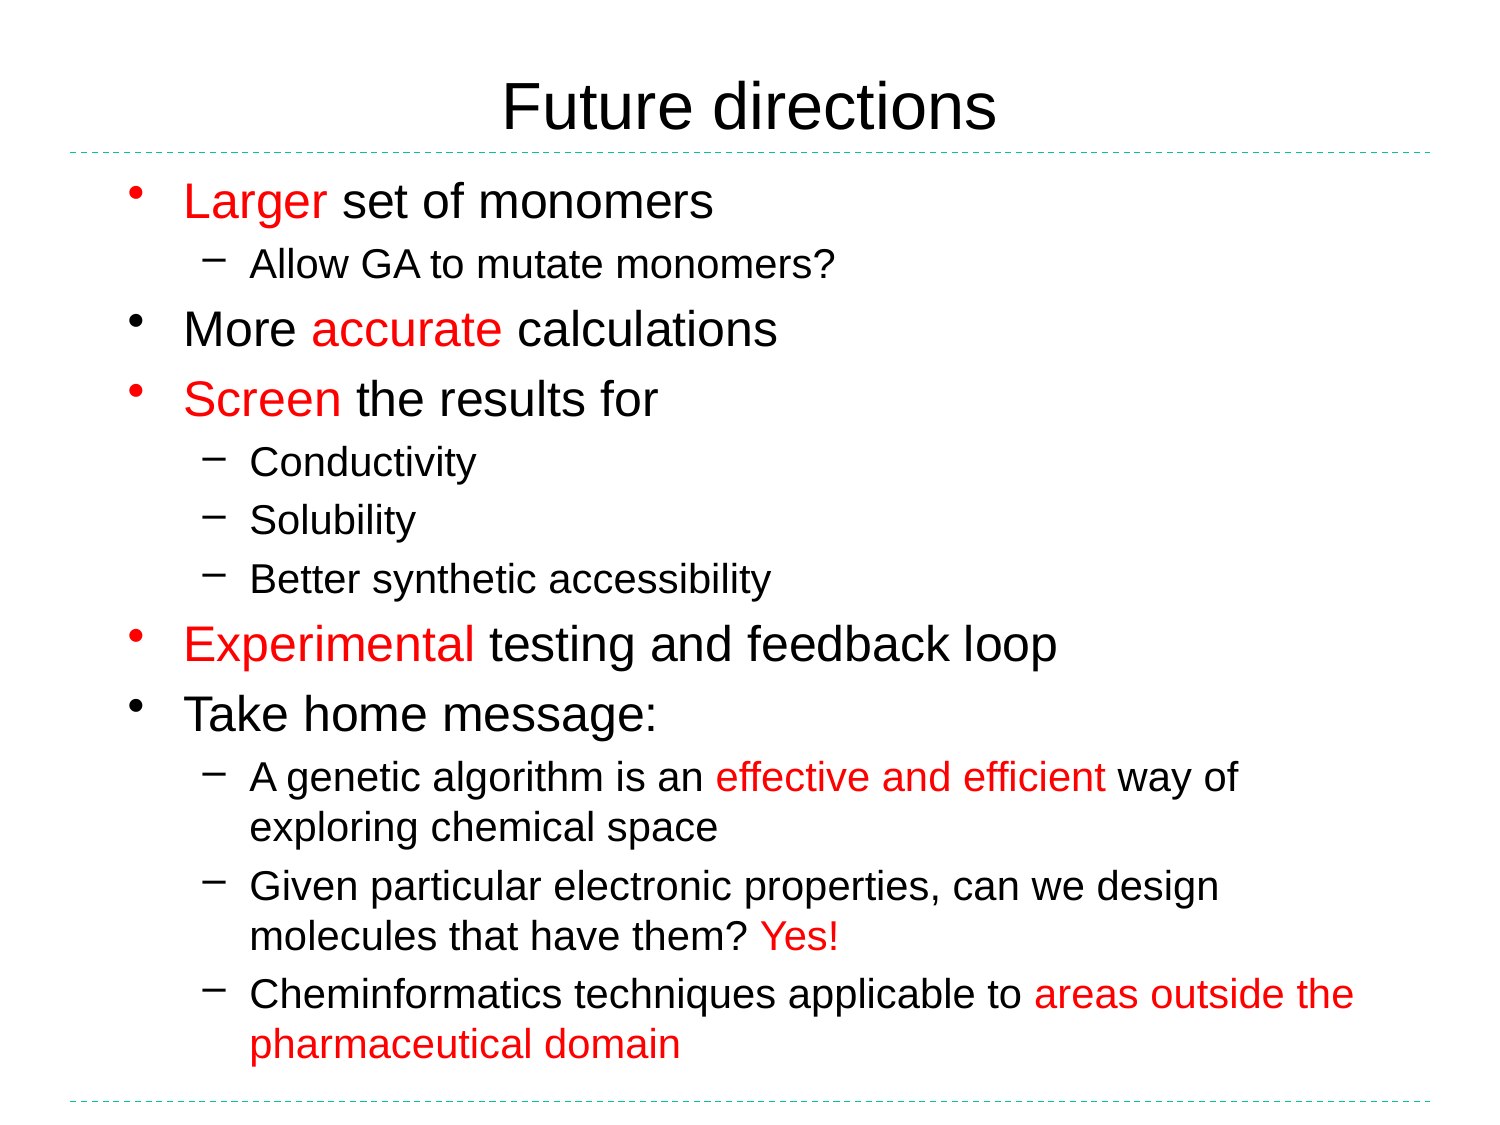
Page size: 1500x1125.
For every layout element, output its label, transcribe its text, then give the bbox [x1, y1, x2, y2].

title Future directions [112, 52, 1388, 153]
list Larger set of monomers Allow GA to mutate monomers? More accurate calculations Screen the results for Conductivity Solubility Better synthetic accessibility Experimental testing and feedback loop Take home message: A genetic algorithm is an effective and efficient way of exploring chemical space Given particular electronic properties, can we design molecules that have them? Yes! Cheminformatics techniques applicable to areas outside the pharmaceutical domain [112, 160, 1412, 1099]
